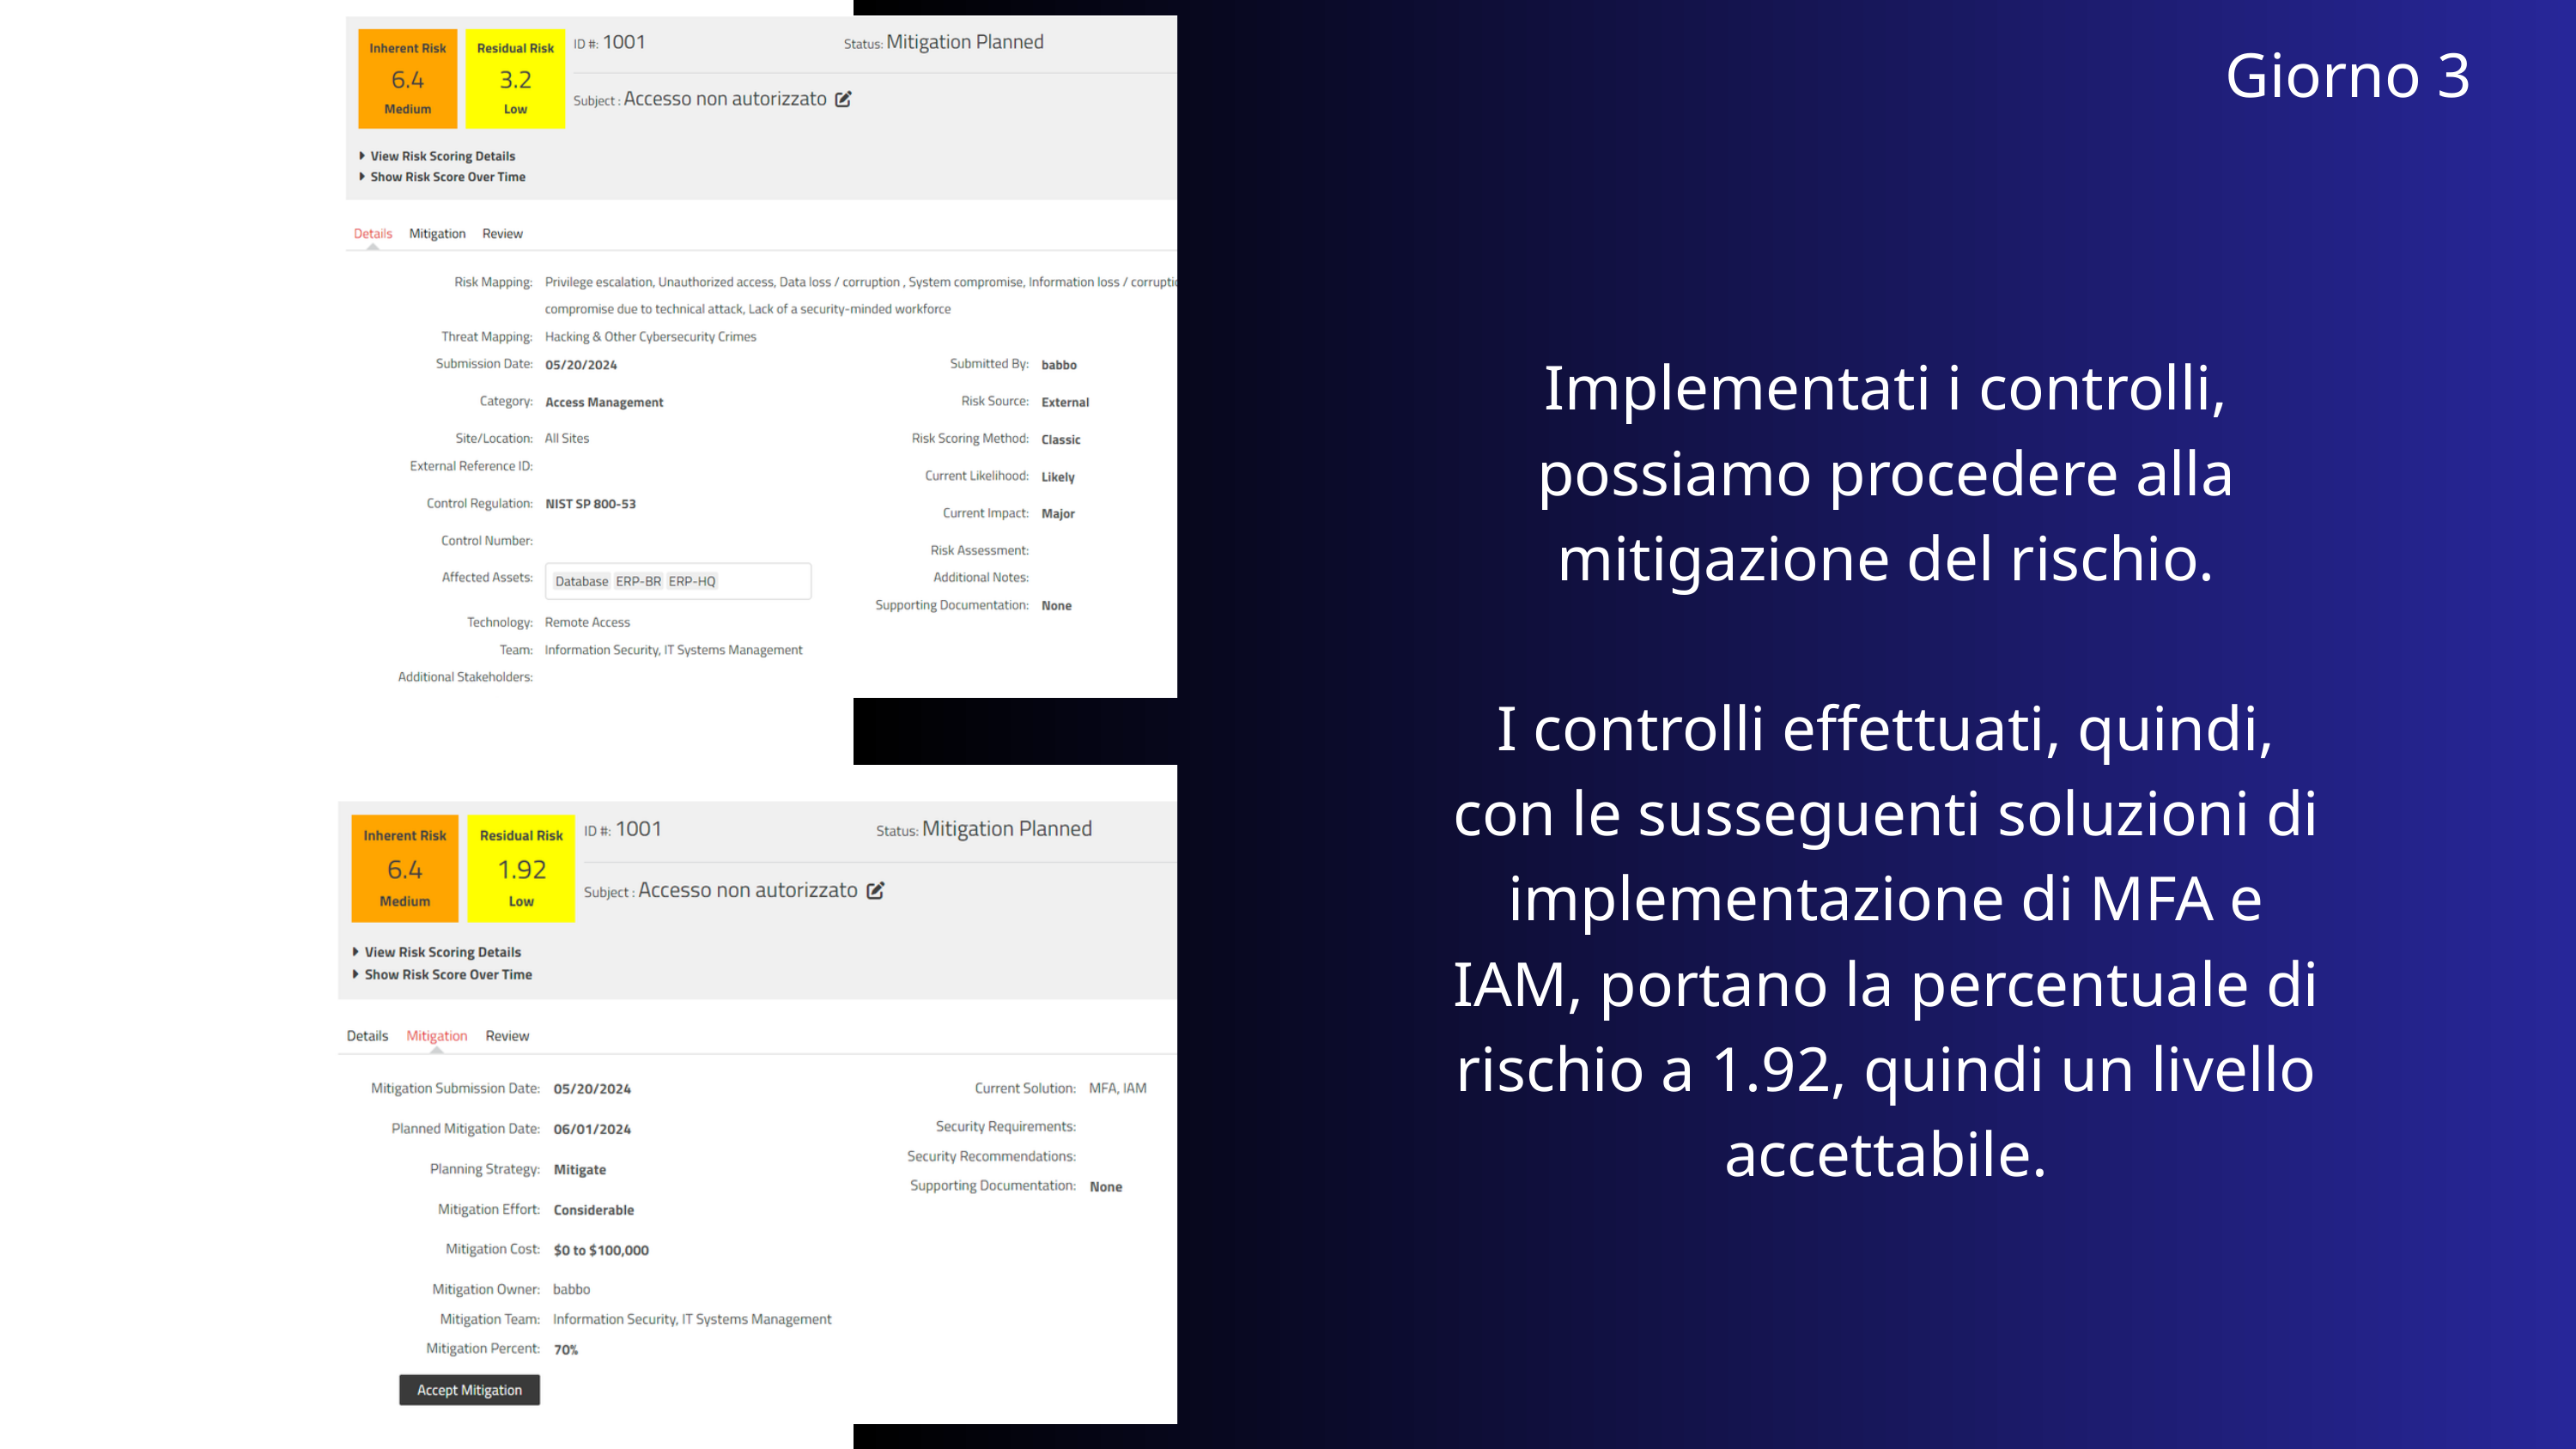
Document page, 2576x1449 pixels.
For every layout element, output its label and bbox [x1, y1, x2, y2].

text_box [309, 765, 847, 1424]
text_box [853, 0, 2576, 1449]
text_box [320, 15, 847, 698]
